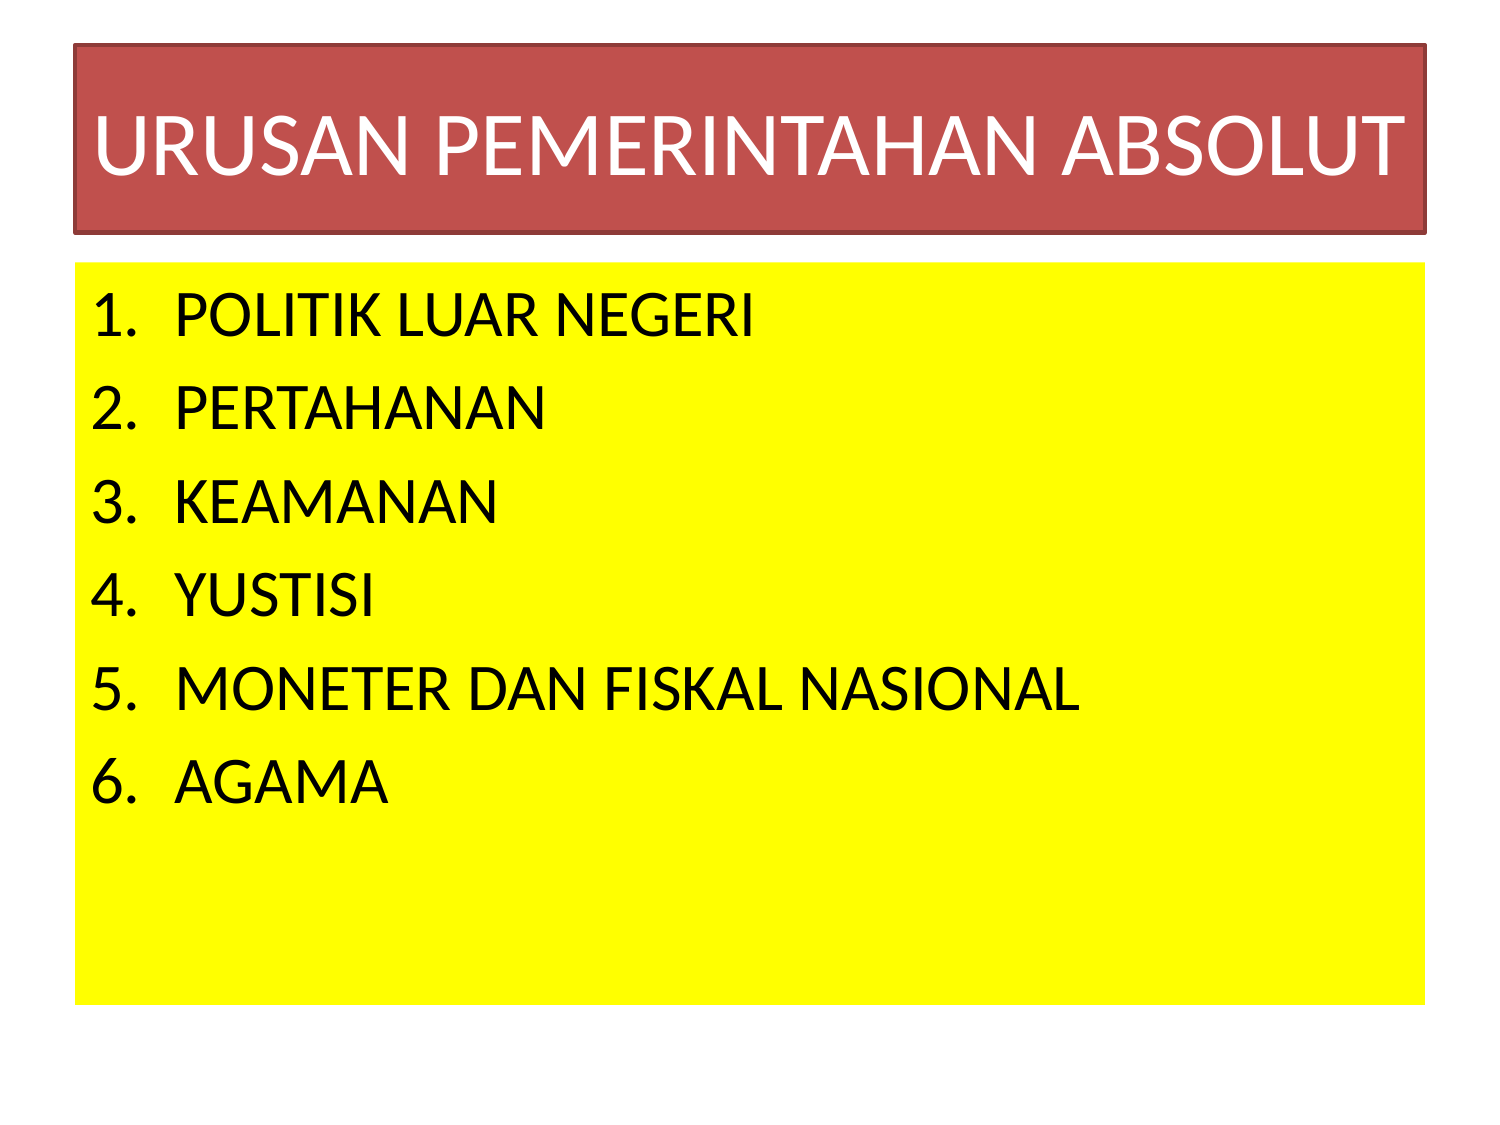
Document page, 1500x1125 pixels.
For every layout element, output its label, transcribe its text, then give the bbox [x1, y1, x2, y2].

title URUSAN PEMERINTAHAN ABSOLUT [73, 43, 1427, 235]
list POLITIK LUAR NEGERI PERTAHANAN KEAMANAN YUSTISI MONETER DAN FISKAL NASIONAL AGAMA [75, 262, 1425, 1005]
